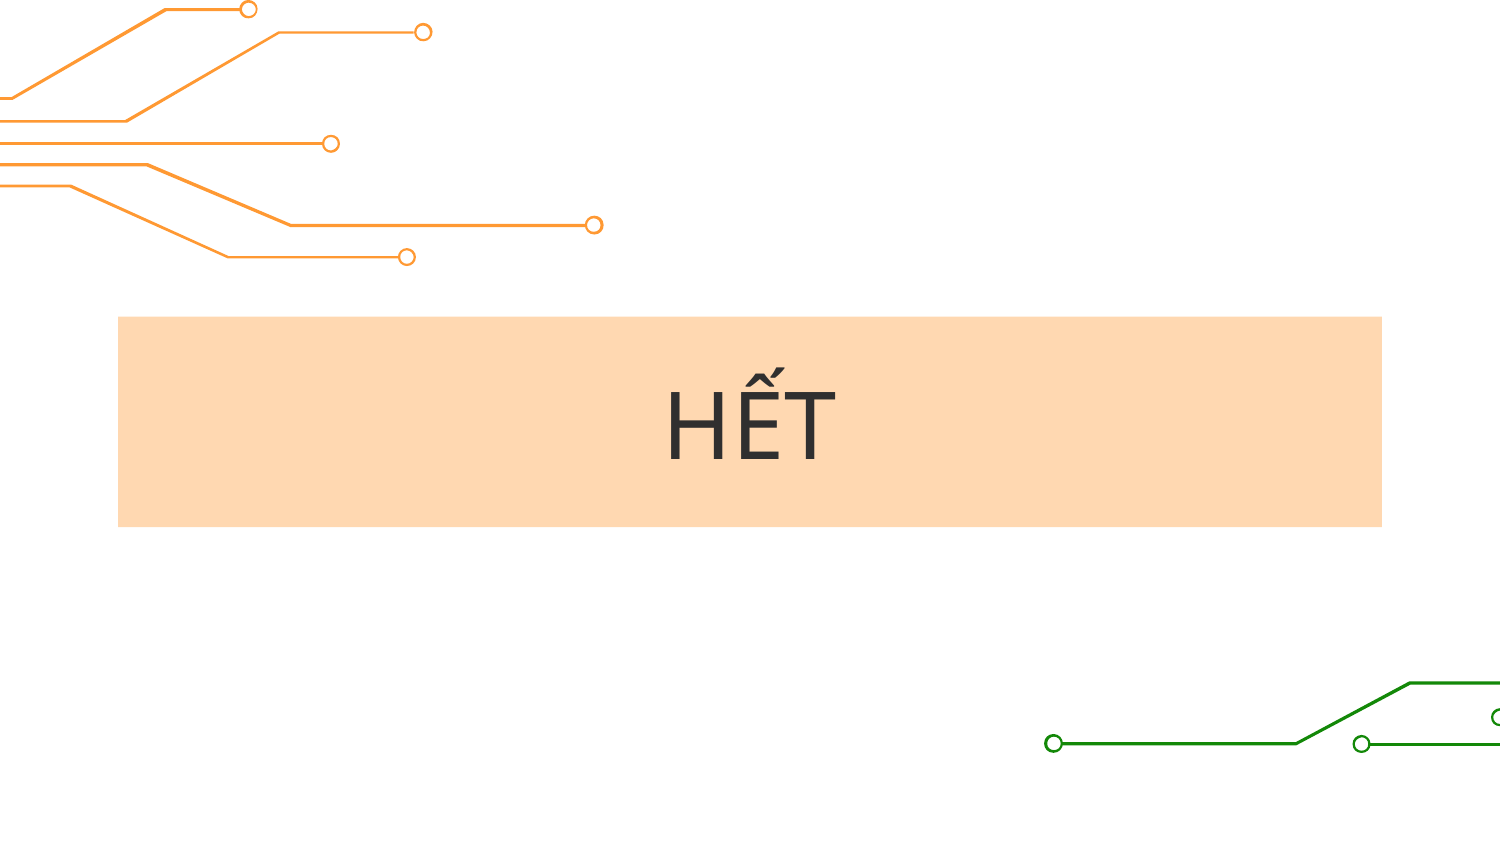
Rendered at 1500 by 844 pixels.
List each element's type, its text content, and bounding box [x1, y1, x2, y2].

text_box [0, 0, 604, 267]
title HẾT [118, 316, 1382, 528]
